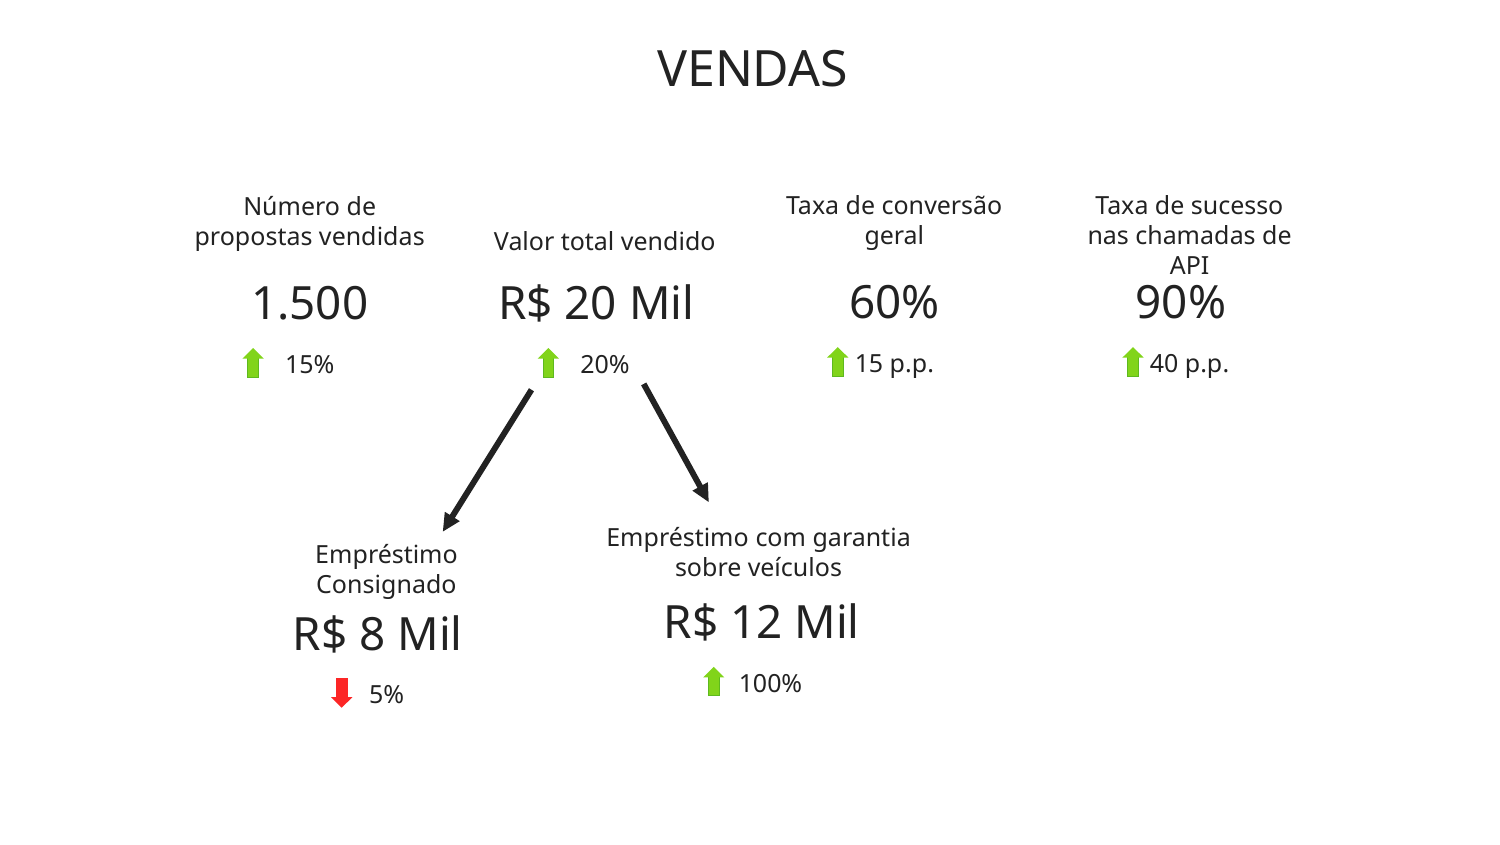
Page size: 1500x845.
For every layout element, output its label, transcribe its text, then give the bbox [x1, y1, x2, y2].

text_box 60% [761, 265, 1028, 340]
text_box Empréstimo Consignado [253, 531, 520, 580]
text_box 5% [253, 671, 520, 721]
text_box [643, 383, 709, 502]
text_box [537, 347, 560, 378]
text_box 15% [177, 340, 443, 390]
text_box [442, 389, 532, 532]
text_box R$ 12 Mil [614, 584, 909, 662]
text_box 100% [637, 659, 904, 709]
text_box R$ 8 Mil [230, 596, 526, 674]
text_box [242, 347, 265, 378]
text_box 40 p.p. [1057, 340, 1323, 389]
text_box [330, 678, 353, 708]
text_box Valor total vendido [472, 218, 738, 265]
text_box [826, 346, 849, 377]
text_box Número de propostas vendidas [177, 183, 443, 265]
text_box 15 p.p. [761, 340, 1028, 389]
text_box Empréstimo com garantia sobre veículos [590, 513, 927, 597]
text_box 90% [1033, 265, 1329, 342]
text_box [1122, 346, 1144, 377]
text_box Taxa de conversão geral [761, 182, 1028, 265]
text_box R$ 20 Mil [448, 265, 744, 343]
text_box 20% [472, 340, 738, 390]
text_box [702, 666, 725, 697]
text_box VENDAS [560, 29, 945, 113]
text_box Taxa de sucesso nas chamadas de API [1057, 182, 1323, 265]
text_box 1.500 [177, 265, 443, 340]
